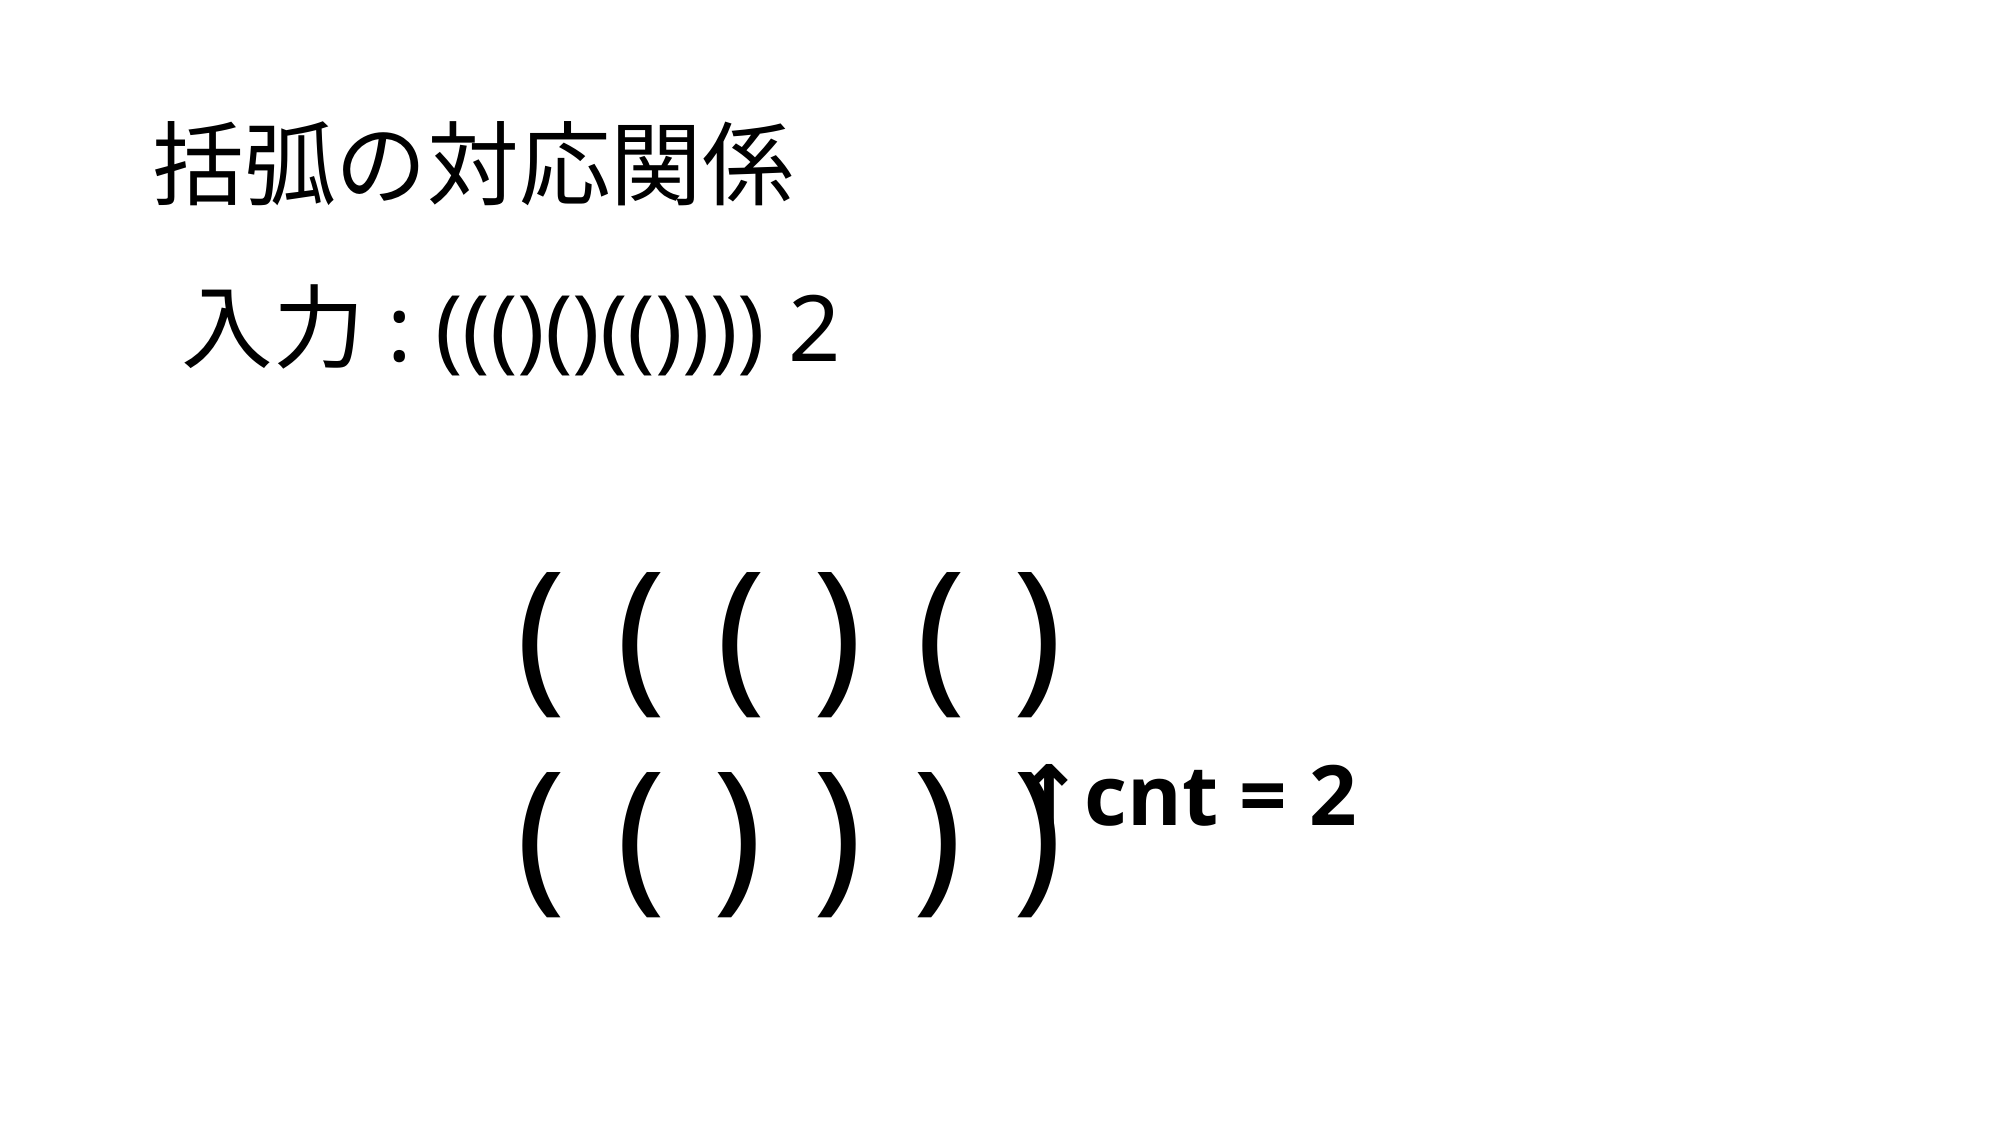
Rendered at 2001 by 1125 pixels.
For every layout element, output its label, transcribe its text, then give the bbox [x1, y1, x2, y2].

text_box ((()()(()))) [474, 517, 1525, 933]
text_box 入力: ((()()(()))) 2 [166, 262, 1009, 388]
text_box ↑cnt = 2 [999, 734, 1482, 850]
title 括弧の対応関係 [137, 59, 1863, 278]
